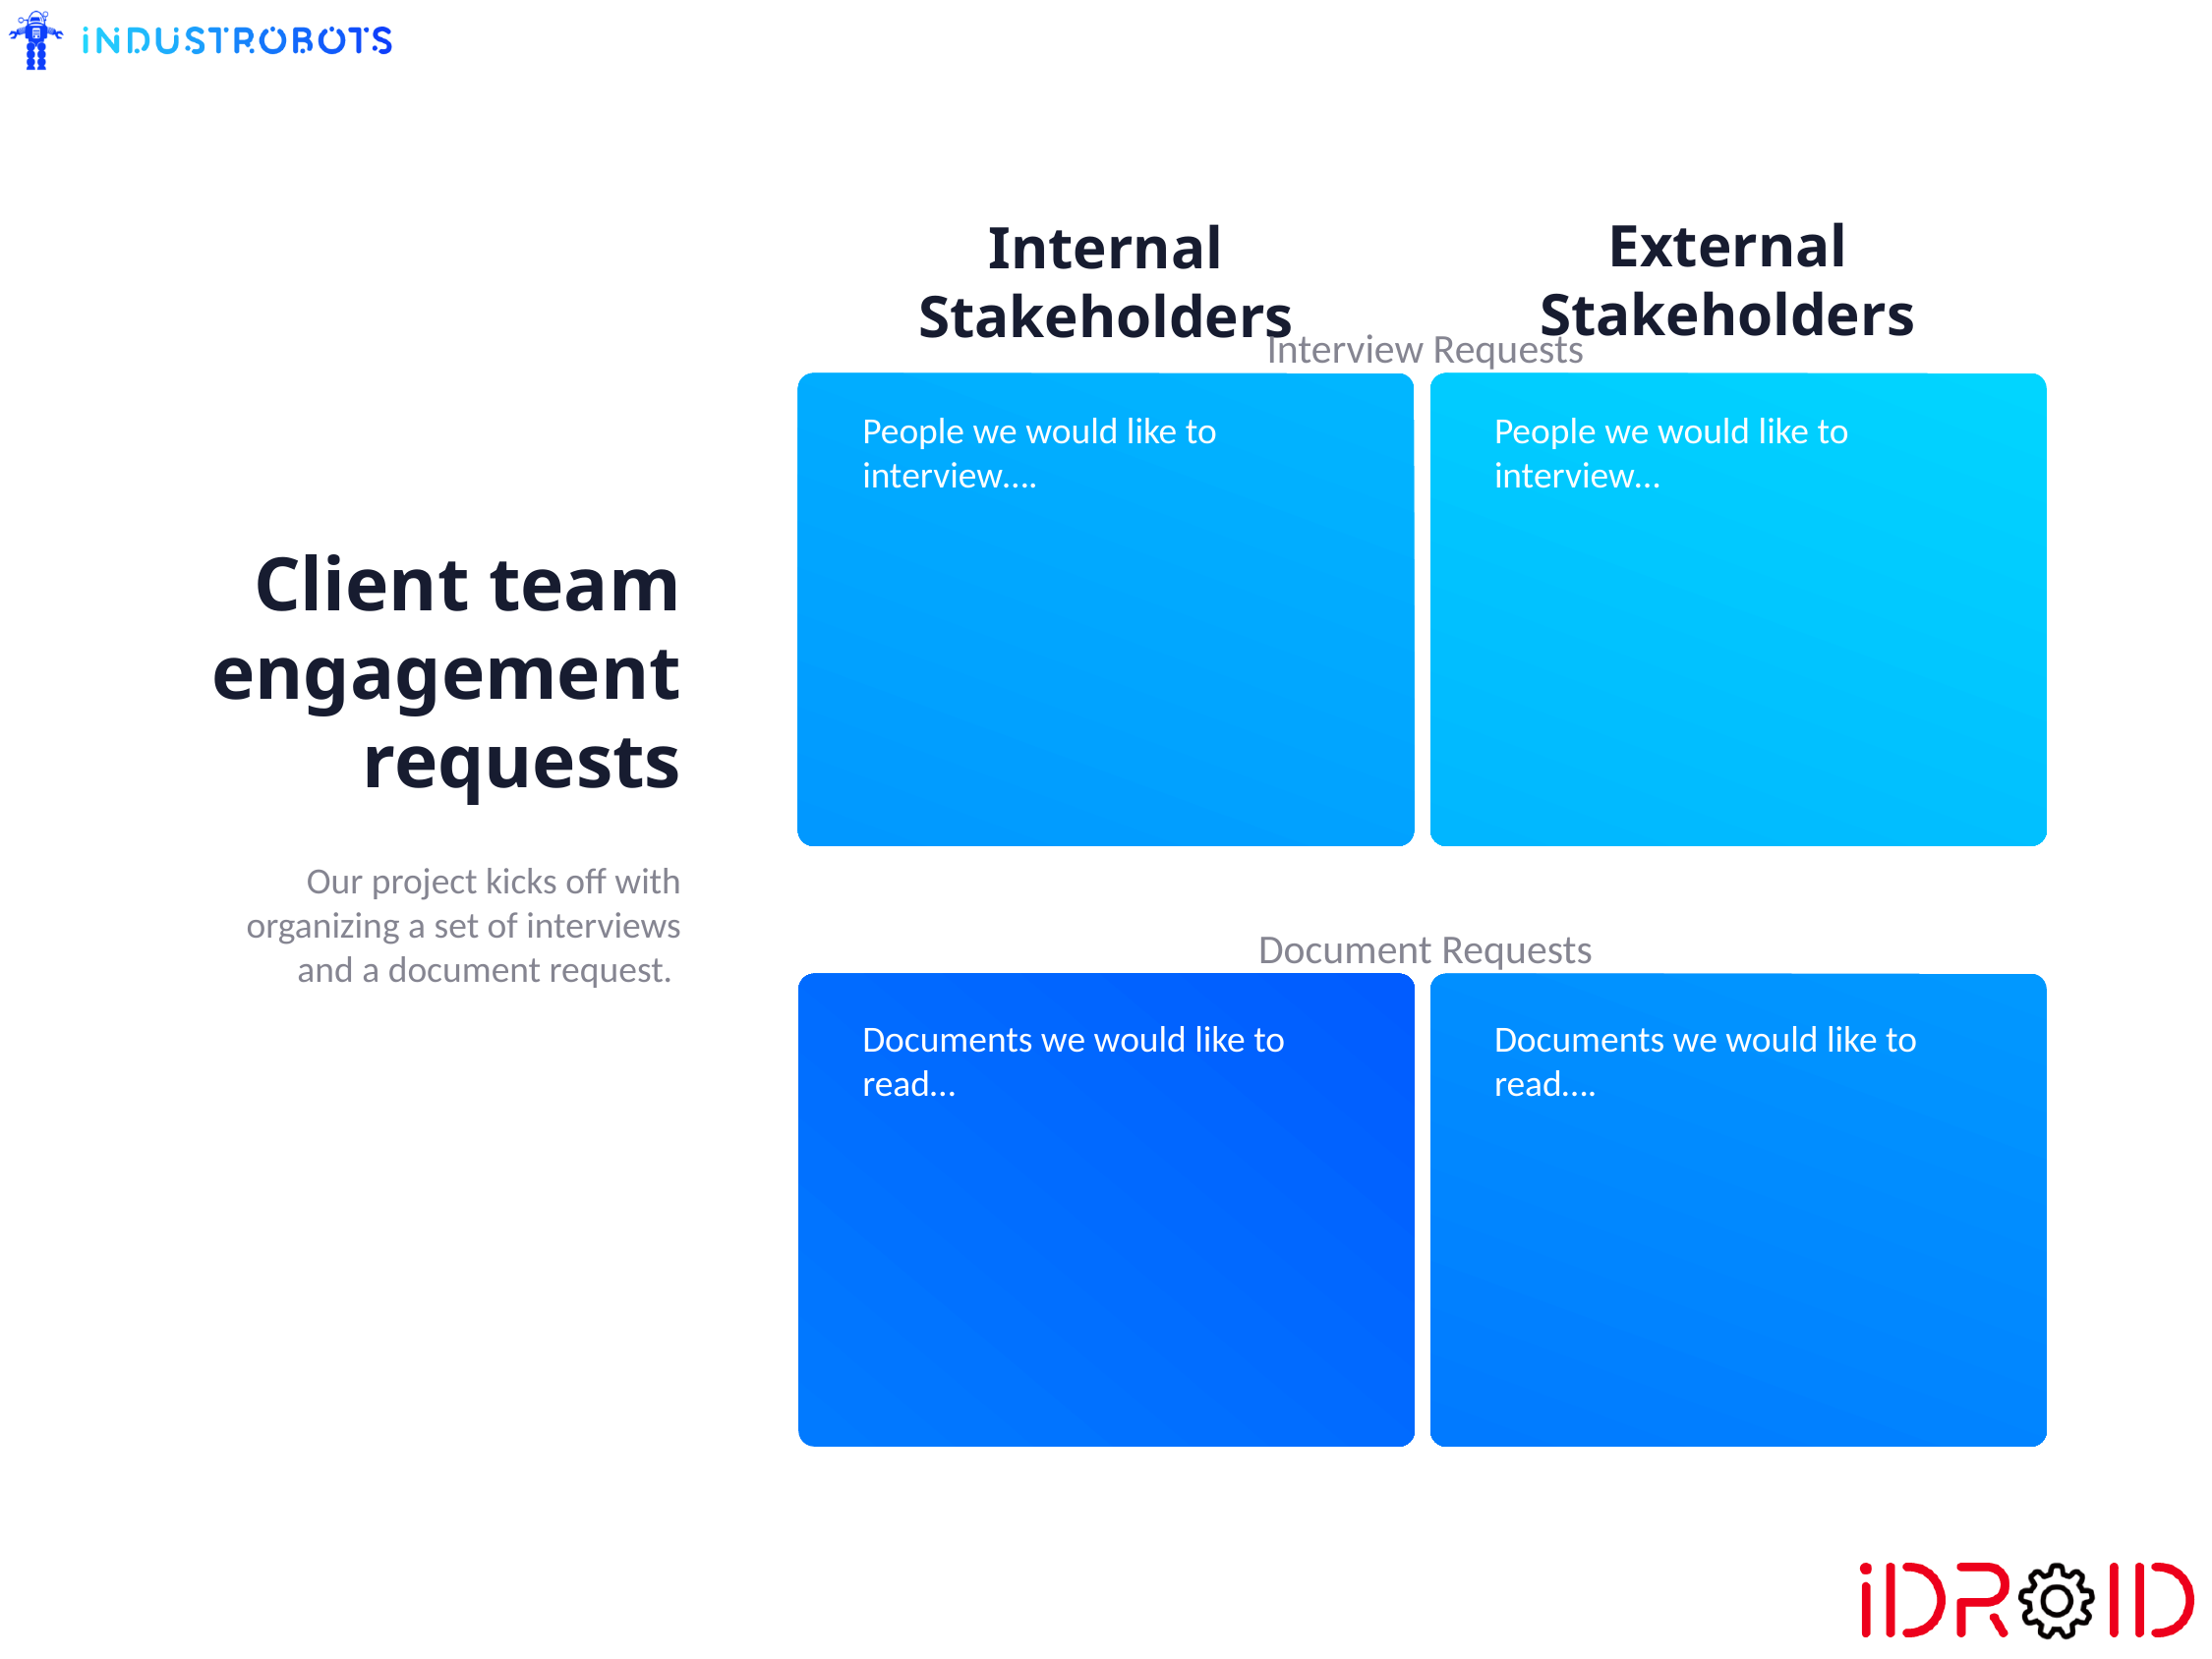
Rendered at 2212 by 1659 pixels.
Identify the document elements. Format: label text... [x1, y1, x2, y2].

text_box [797, 972, 1417, 1448]
text_box Client team engagement requests [190, 530, 696, 810]
text_box People we would like to interview…. [847, 399, 1365, 502]
text_box [1429, 972, 2048, 1448]
text_box Documents we would like to read…. [1480, 1007, 1997, 1112]
text_box Our project kicks off with organizing a set of interviews and a document request. [220, 849, 696, 997]
picture [5, 6, 395, 73]
text_box Internal Stakeholders [830, 203, 1382, 357]
text_box Documents we would like to read… [847, 1007, 1365, 1112]
text_box Interview Requests [847, 315, 2004, 378]
text_box External Stakeholders [1452, 202, 2004, 315]
text_box [1429, 372, 2048, 847]
text_box People we would like to interview… [1480, 399, 1997, 502]
text_box Document Requests [847, 915, 2004, 979]
text_box [796, 372, 1416, 847]
picture [1842, 1549, 2207, 1650]
